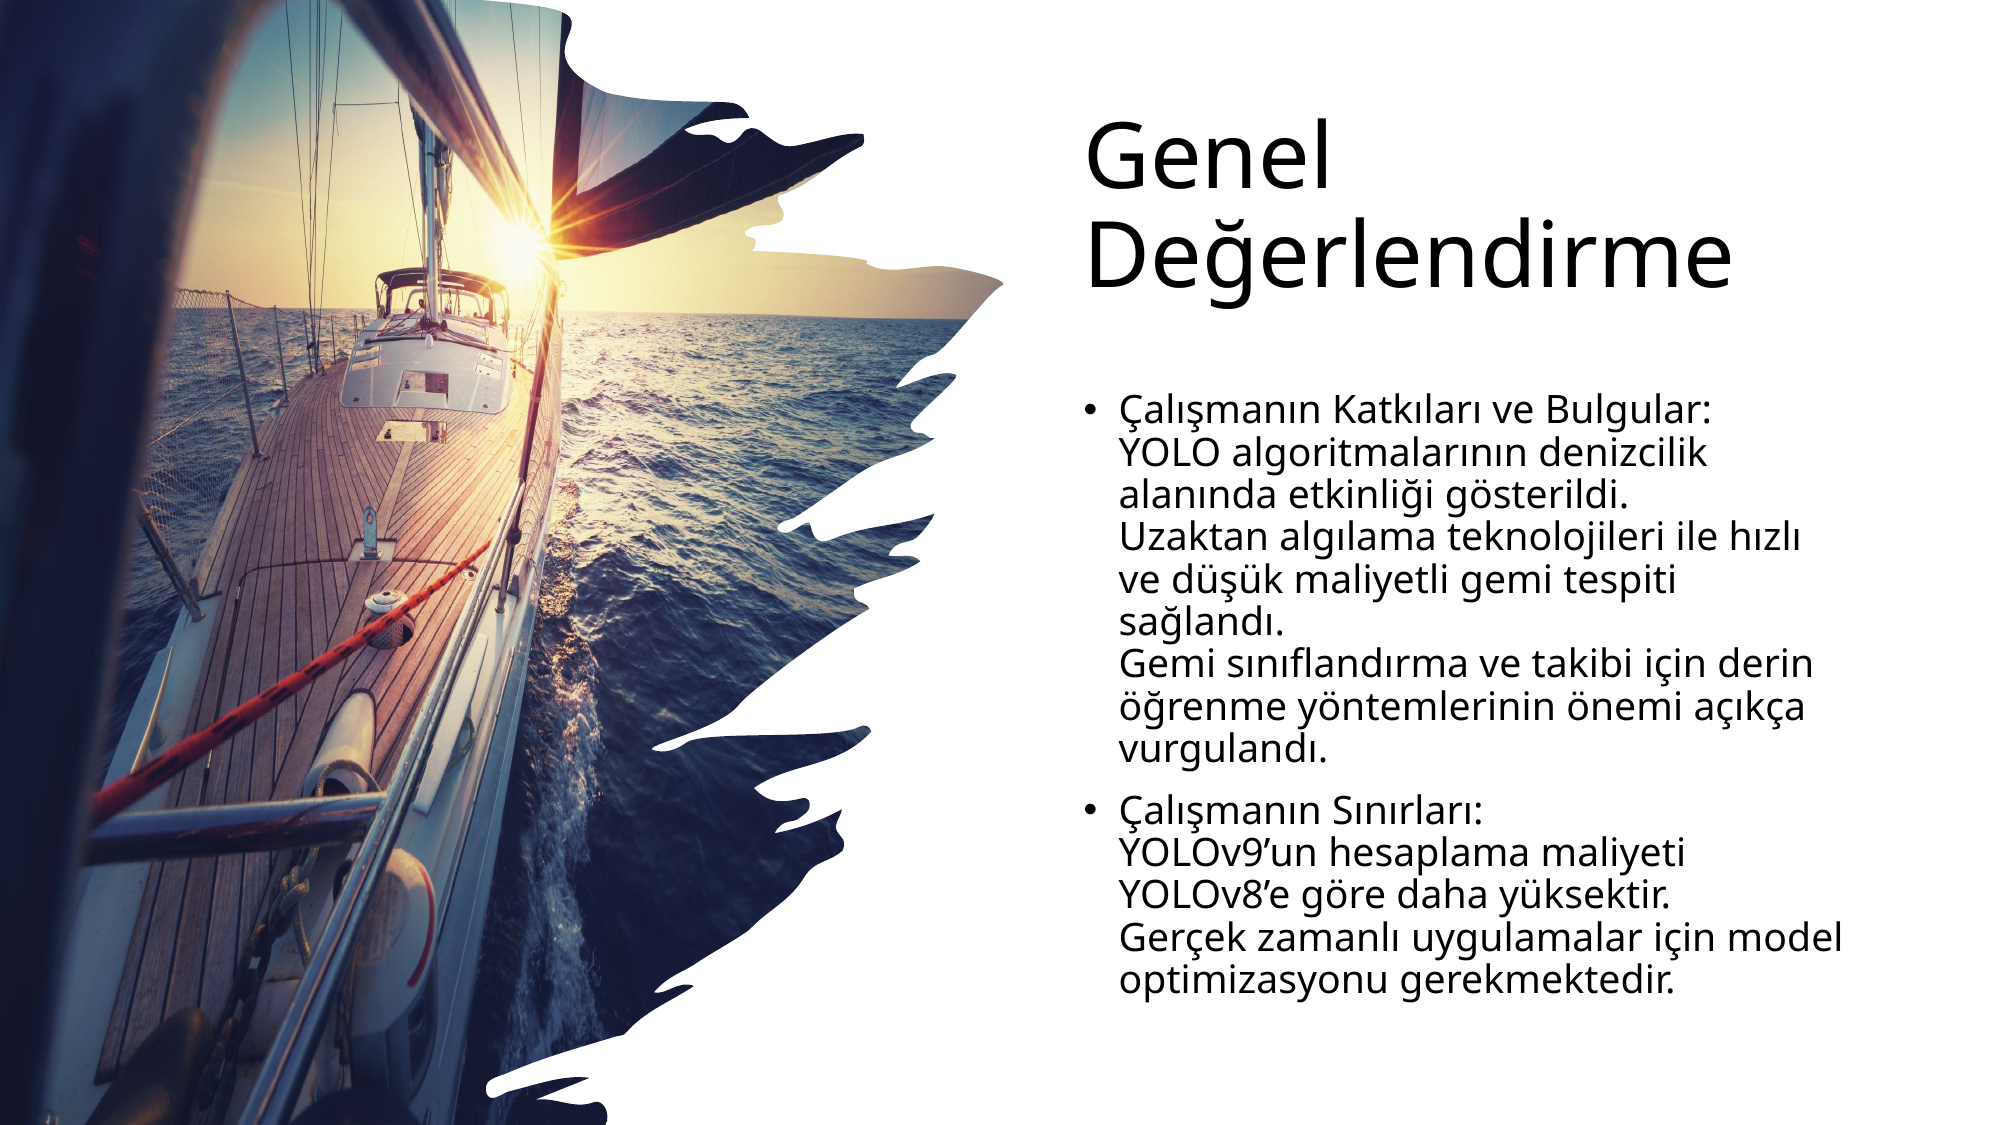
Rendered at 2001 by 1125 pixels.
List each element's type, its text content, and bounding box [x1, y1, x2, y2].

list Çalışmanın Katkıları ve Bulgular: YOLO algoritmalarının denizcilik alanında etkinliği gösterildi. Uzaktan algılama teknolojileri ile hızlı ve düşük maliyetli gemi tespiti sağlandı. Gemi sınıflandırma ve takibi için derin öğrenme yöntemlerinin önemi açıkça vurgulandı. Çalışmanın Sınırları: YOLOv9’un hesaplama maliyeti YOLOv8’e göre daha yüksektir. Gerçek zamanlı uygulamalar için model optimizasyonu gerekmektedir. [1068, 382, 1863, 1014]
text_box [1004, 0, 2000, 1125]
picture [0, 0, 1004, 1125]
title Genel Değerlendirme [1068, 59, 1863, 357]
